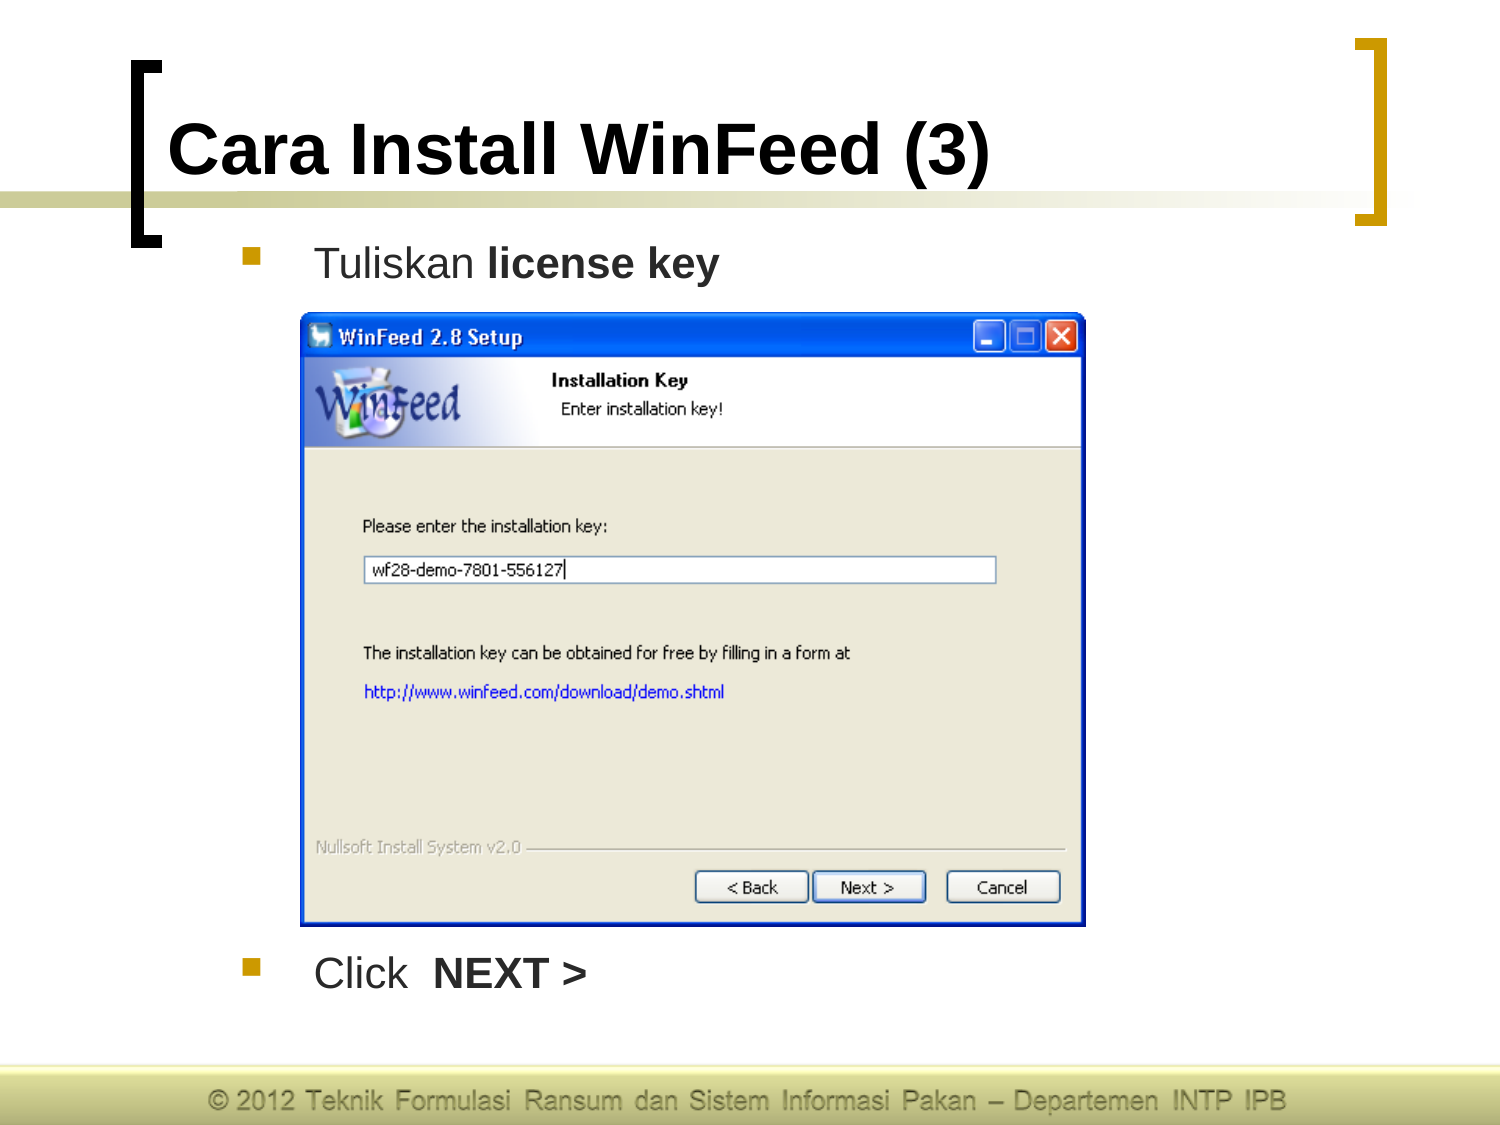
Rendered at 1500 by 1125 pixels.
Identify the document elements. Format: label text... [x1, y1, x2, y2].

picture [0, 1061, 1500, 1125]
picture [299, 312, 1087, 927]
list Tuliskan license key Click NEXT > [224, 237, 1351, 1076]
title Cara Install WinFeed (3) [152, 62, 1353, 197]
